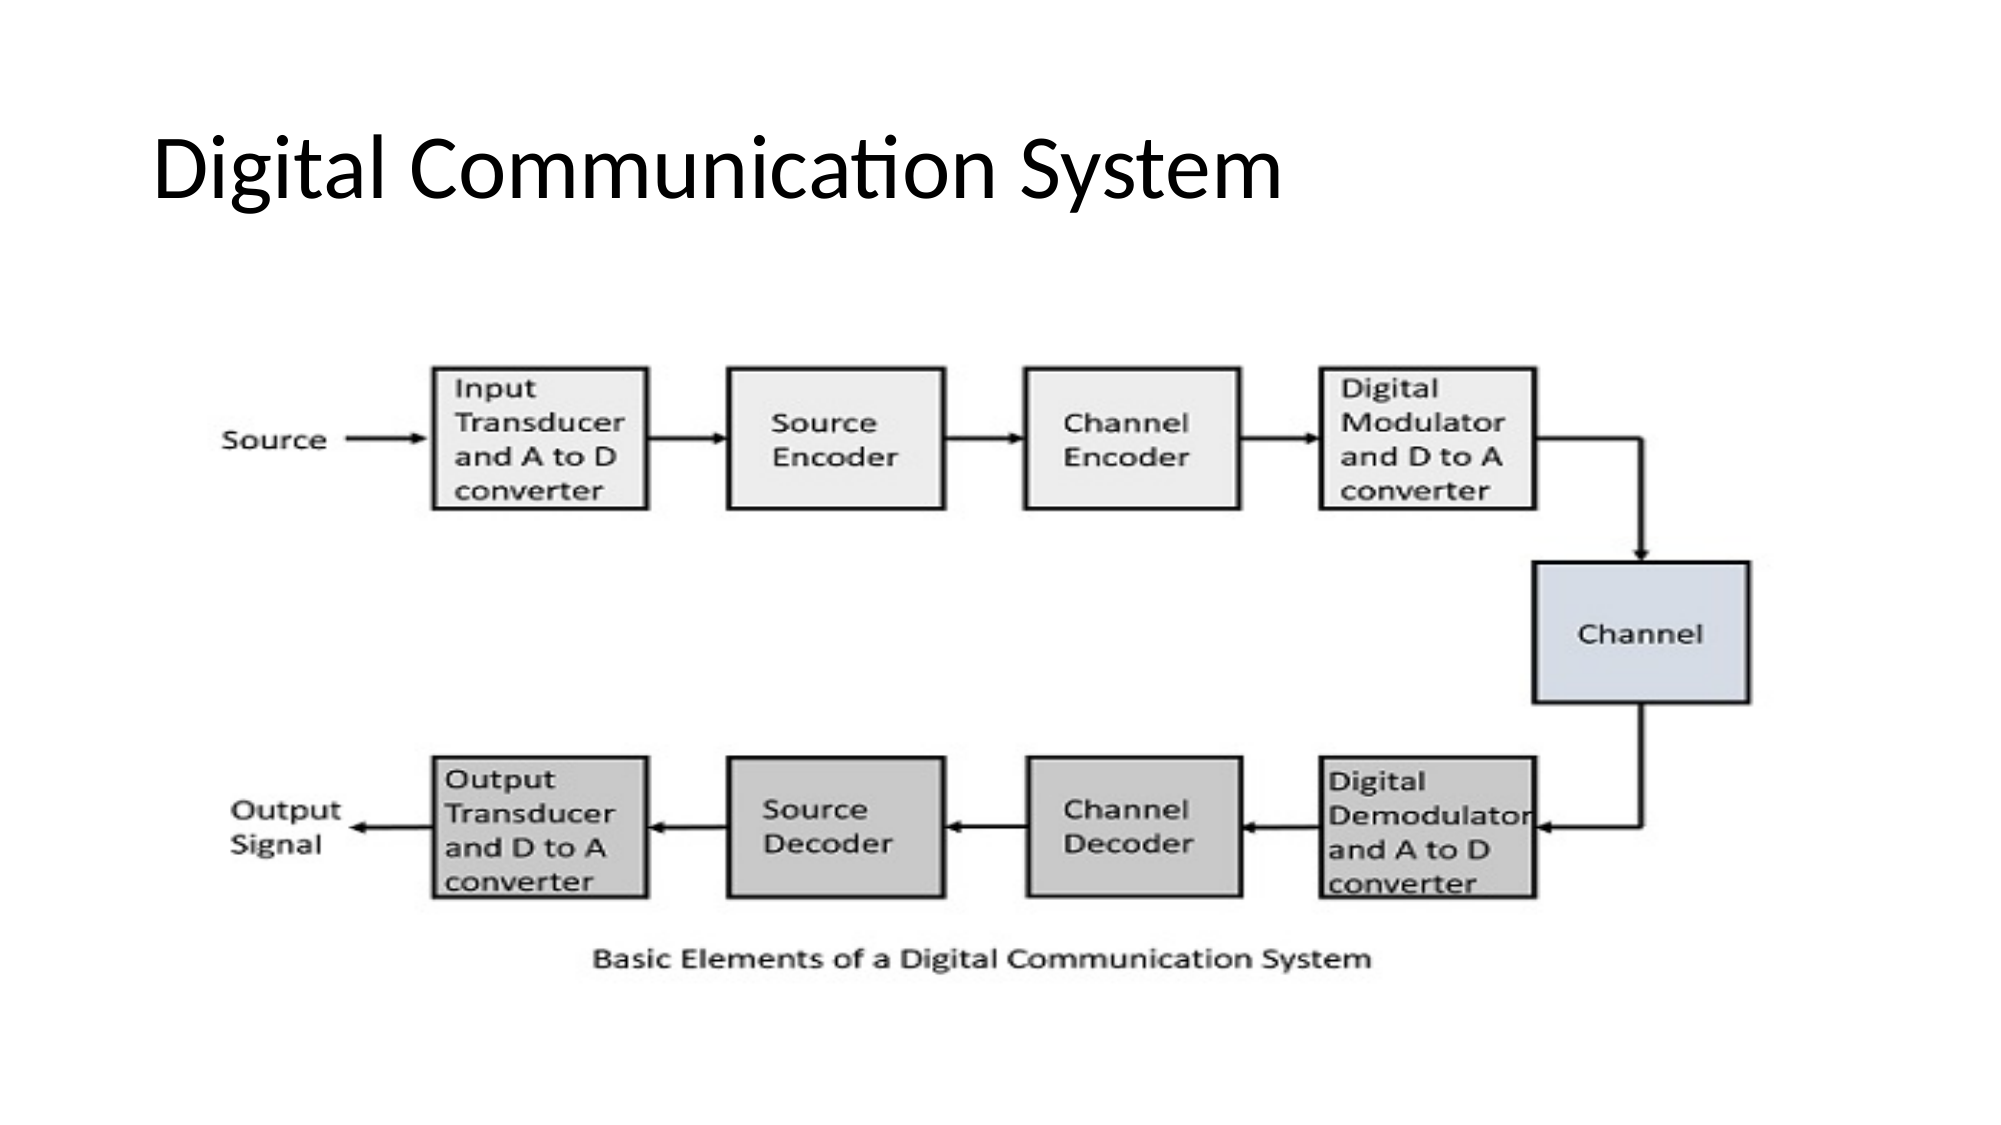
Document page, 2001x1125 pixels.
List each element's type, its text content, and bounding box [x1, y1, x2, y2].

title Digital Communication System [137, 59, 1863, 278]
picture [137, 299, 1863, 1033]
